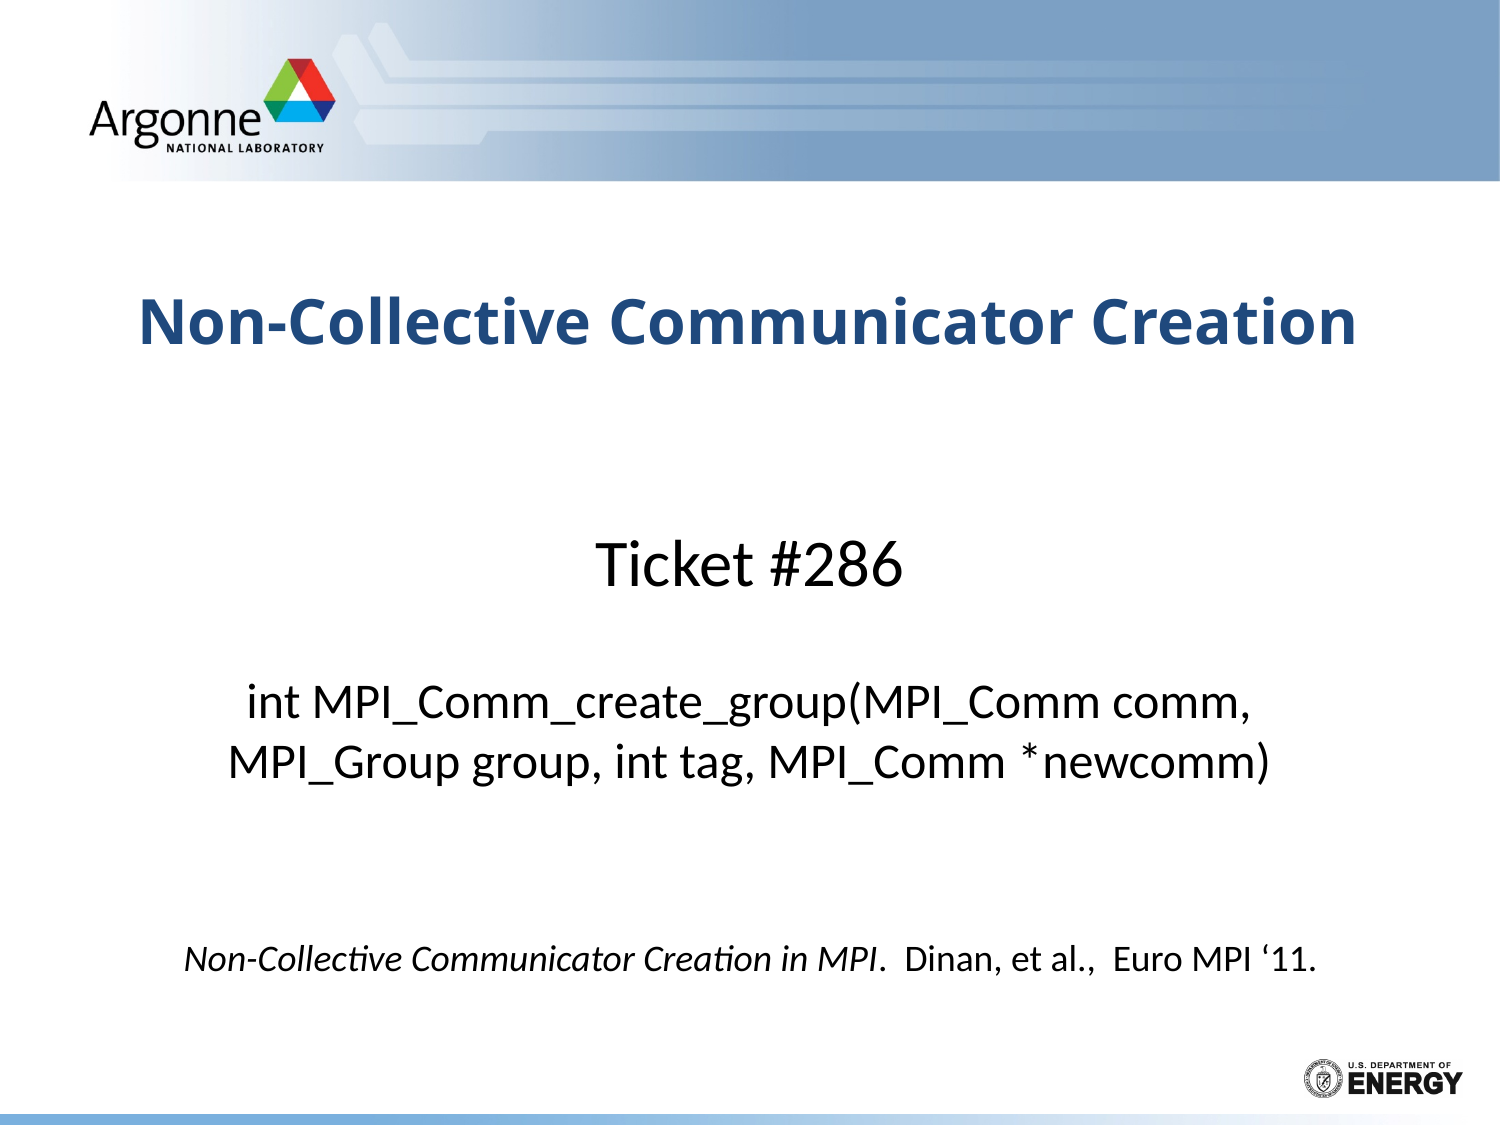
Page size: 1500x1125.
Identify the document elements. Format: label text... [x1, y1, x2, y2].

picture [0, 0, 1500, 182]
picture [0, 1114, 1500, 1125]
text_box Non-Collective Communicator Creation in MPI. Dinan, et al., Euro MPI ‘11. [168, 926, 1333, 987]
subtitle Ticket #286 int MPI_Comm_create_group(MPI_Comm comm, MPI_Group group, int tag, MPI_Comm *newcomm) [161, 512, 1338, 863]
picture [1304, 1059, 1463, 1098]
title Non-Collective Communicator Creation [104, 273, 1393, 450]
